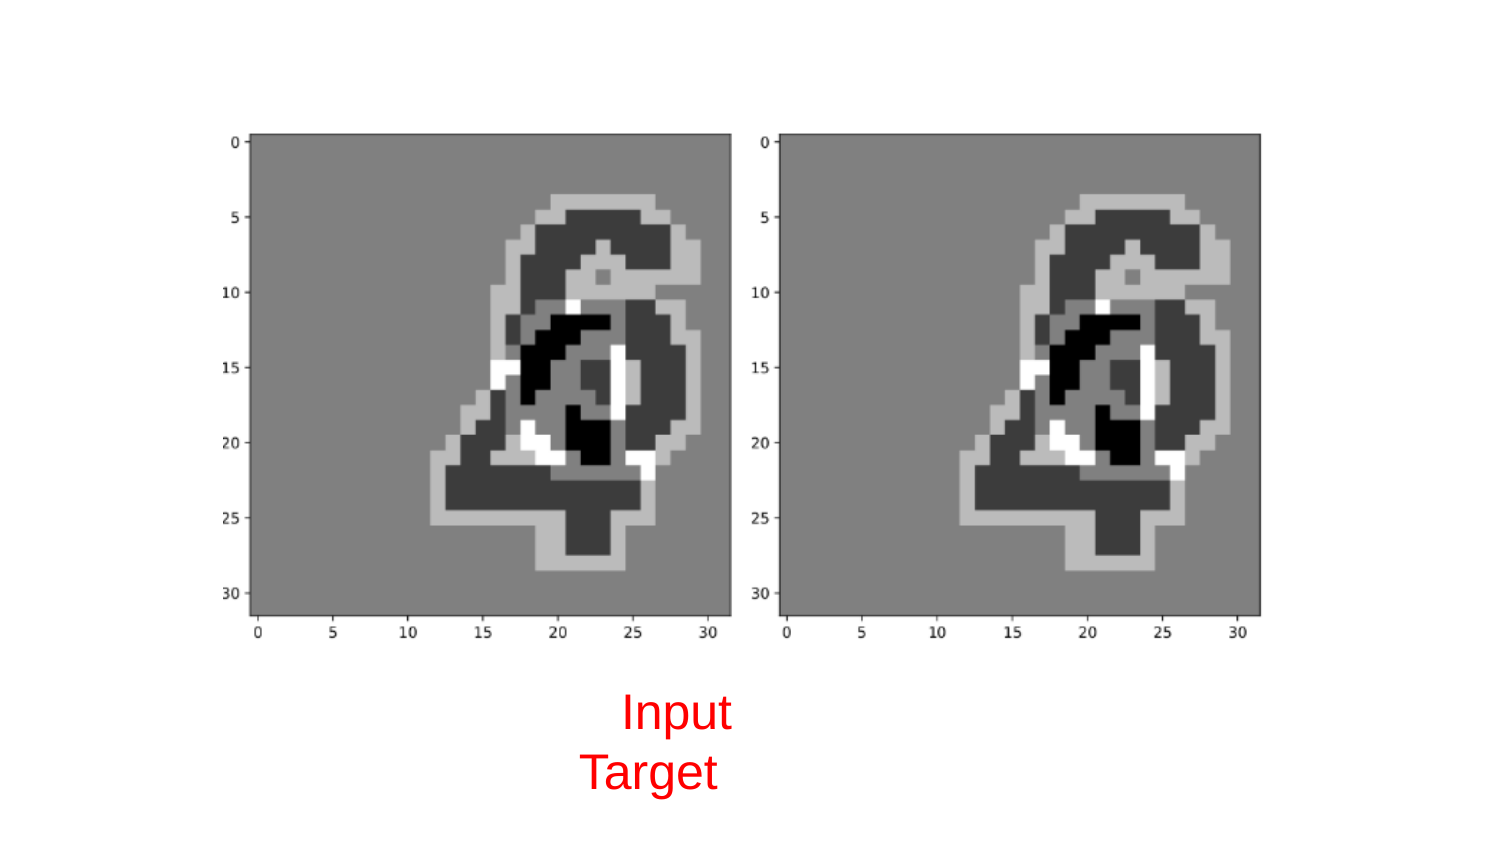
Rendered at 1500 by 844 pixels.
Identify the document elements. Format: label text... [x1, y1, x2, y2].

picture [222, 118, 1277, 654]
text_box Input Target [264, 664, 1204, 769]
